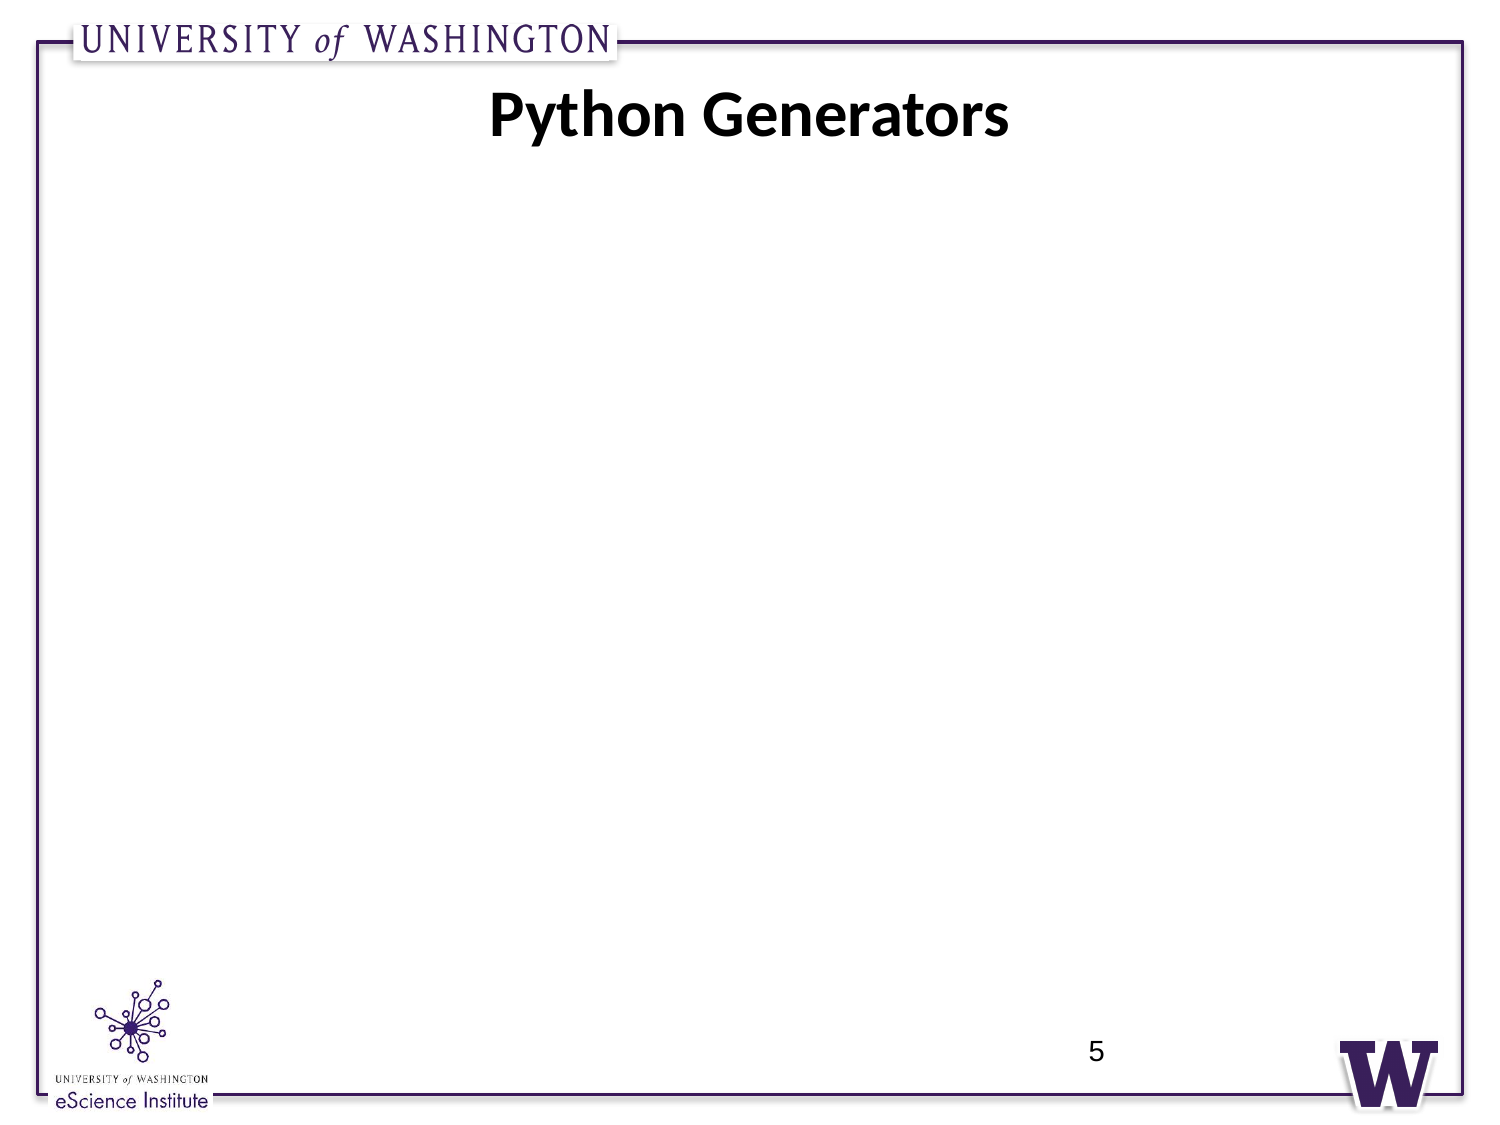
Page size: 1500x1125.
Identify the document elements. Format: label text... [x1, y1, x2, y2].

title Python Generators [75, 62, 1425, 173]
picture [1340, 1041, 1438, 1107]
slide_number 5 [1073, 1025, 1300, 1085]
picture [81, 24, 609, 61]
picture [48, 978, 213, 1113]
